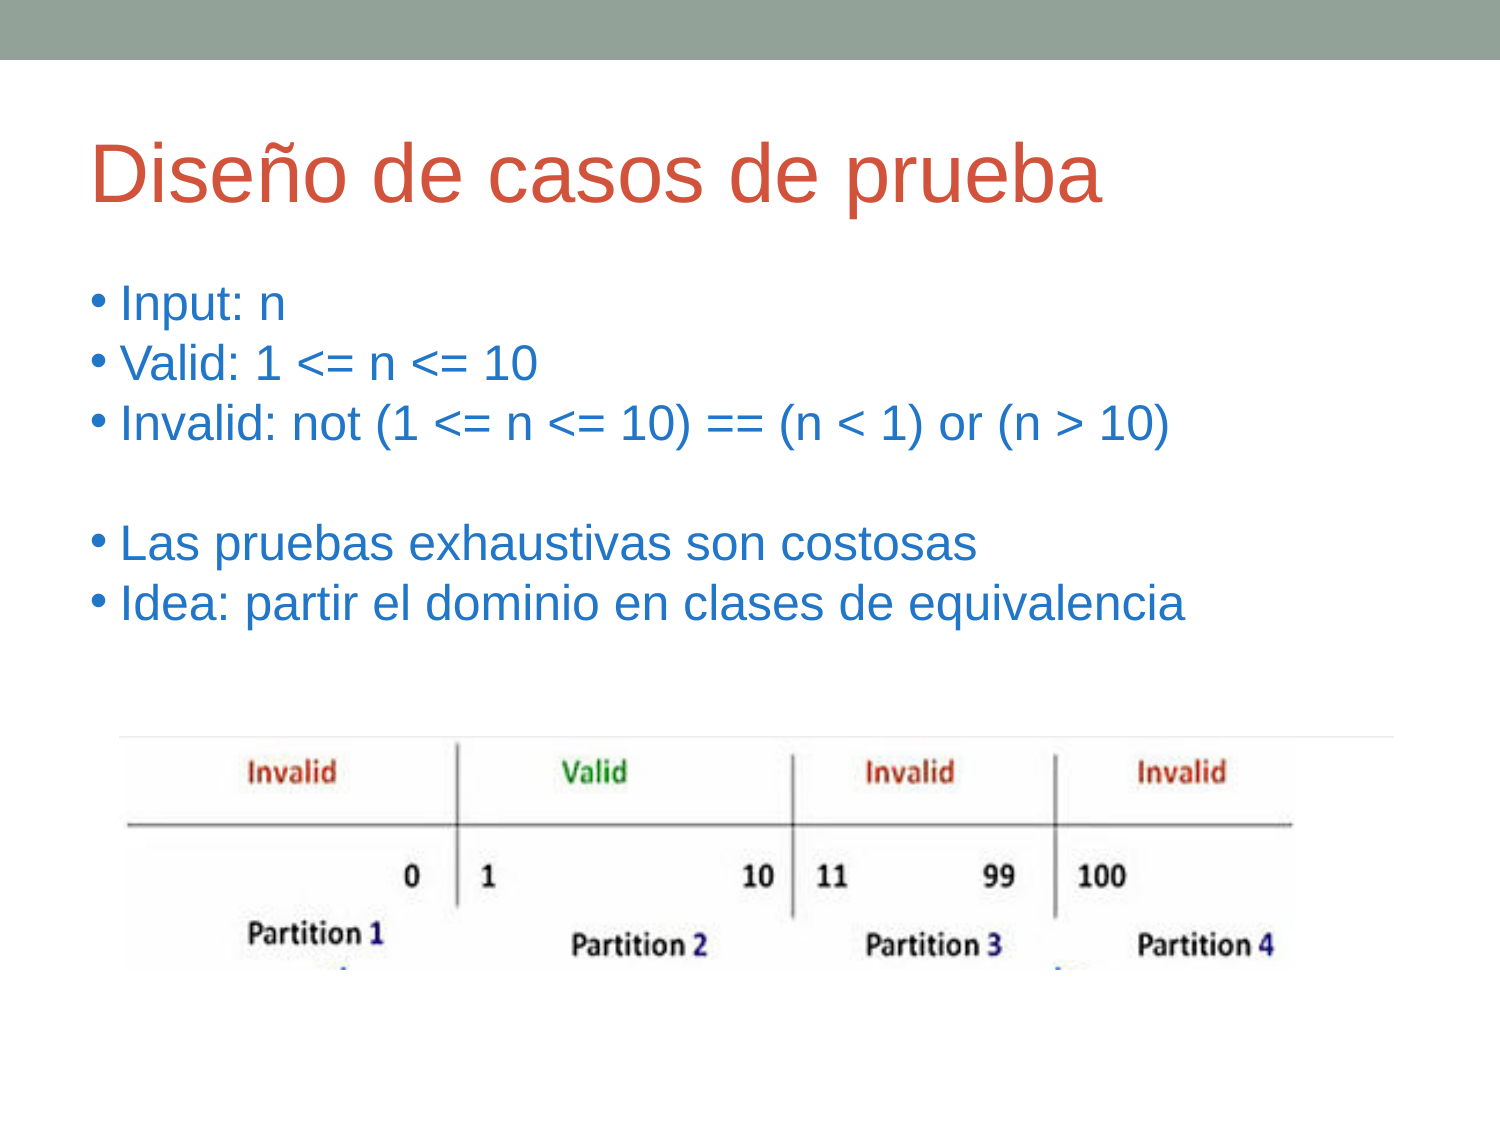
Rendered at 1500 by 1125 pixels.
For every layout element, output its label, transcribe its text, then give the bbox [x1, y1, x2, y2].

text_box Diseño de casos de prueba [74, 87, 1425, 250]
text_box Input: n Valid: 1 <= n <= 10 Invalid: not (1 <= n <= 10) == (n < 1) or (n > 10) Las pruebas exhaustivas son costosas Idea: partir el dominio en clases de equivalencia [74, 262, 1425, 1063]
picture [119, 736, 1394, 970]
